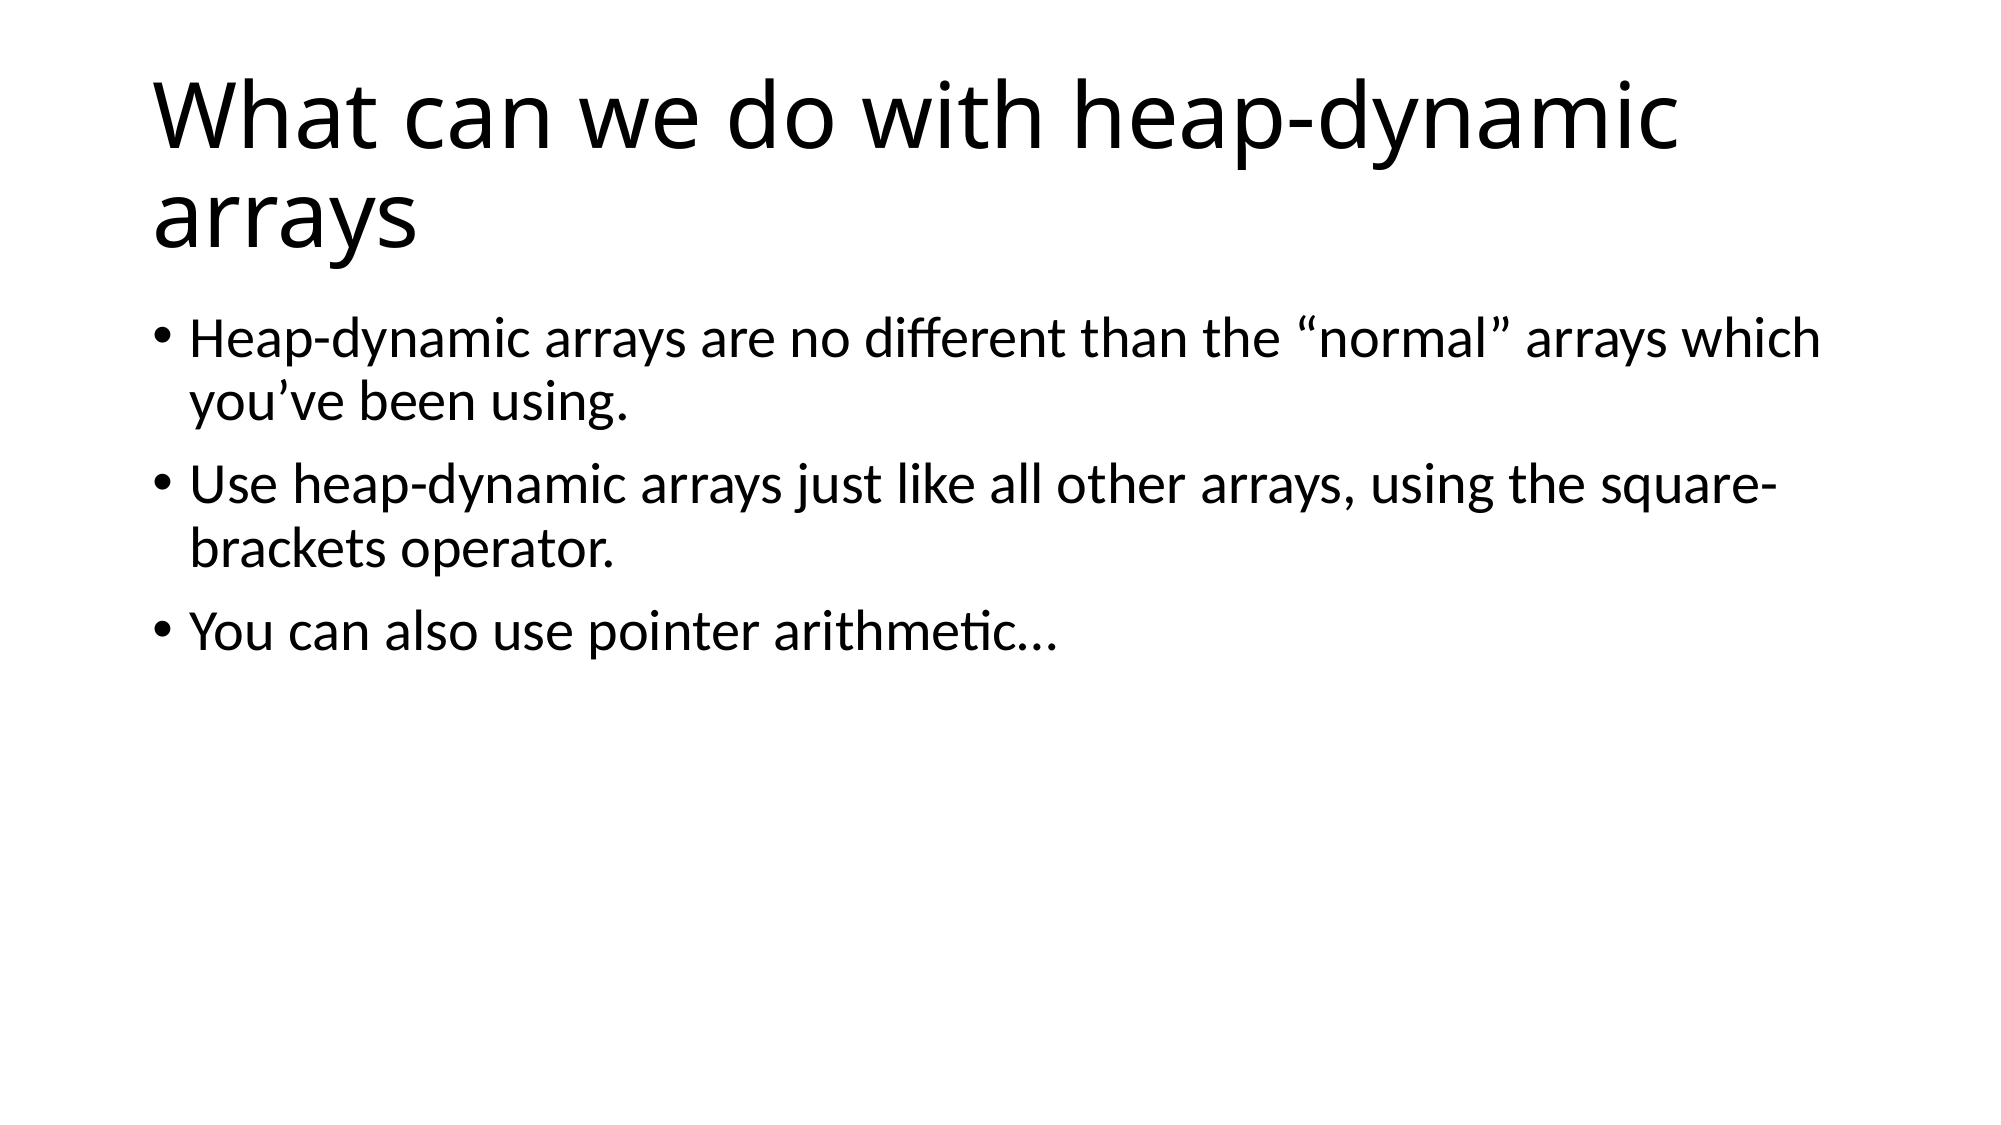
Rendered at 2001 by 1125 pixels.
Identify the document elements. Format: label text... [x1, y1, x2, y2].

title What can we do with heap-dynamic arrays [137, 59, 1863, 278]
list Heap-dynamic arrays are no different than the “normal” arrays which you’ve been using. Use heap-dynamic arrays just like all other arrays, using the square-brackets operator. You can also use pointer arithmetic… [137, 299, 1863, 1014]
